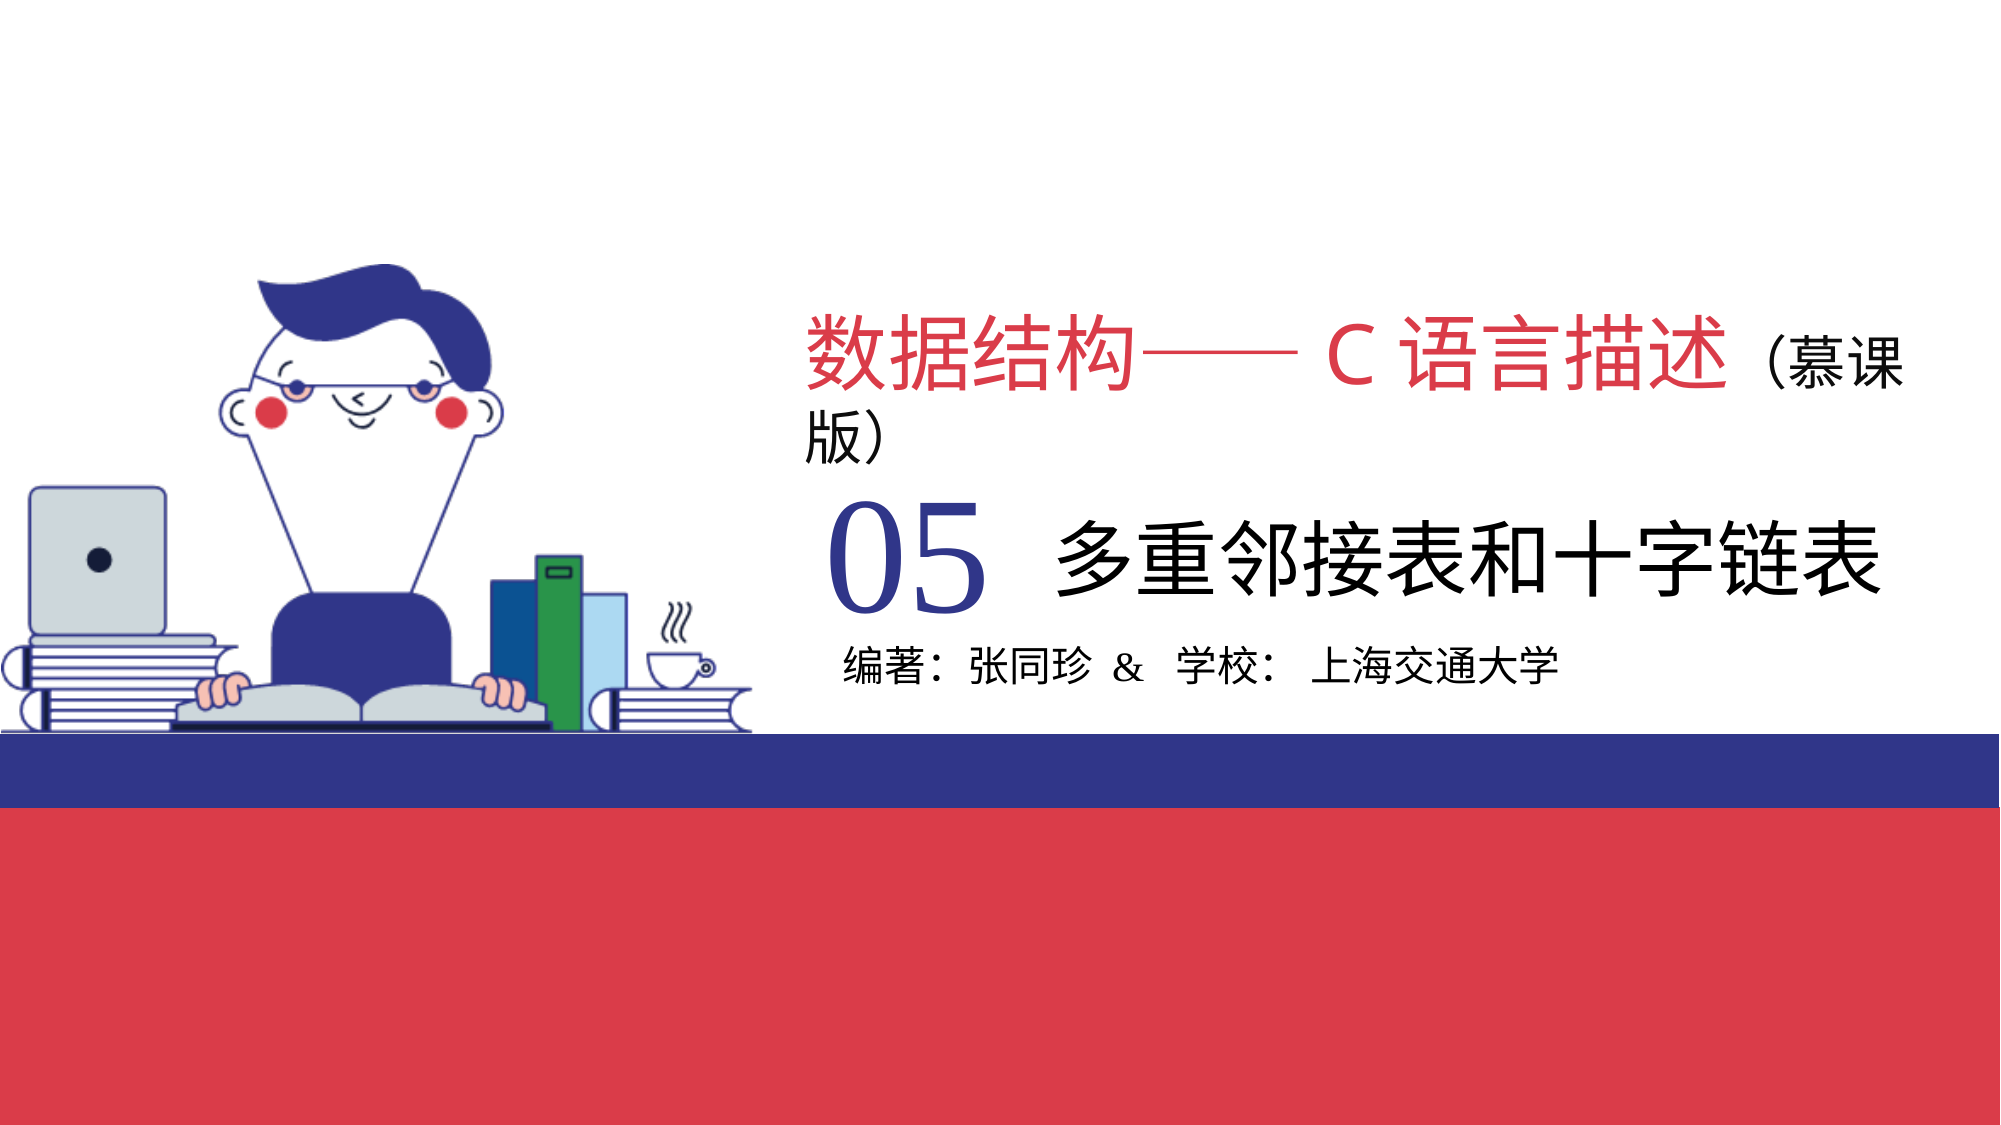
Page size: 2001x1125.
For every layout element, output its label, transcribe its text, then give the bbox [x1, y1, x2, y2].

text_box 多重邻接表和十字链表 [1037, 499, 1957, 615]
text_box 05 [809, 438, 1038, 653]
text_box 数据结构——C语言描述（慕课版） [790, 293, 2000, 479]
text_box 编著：张同珍 & 学校： 上海交通大学 [827, 632, 1669, 698]
picture [0, 264, 2000, 1125]
